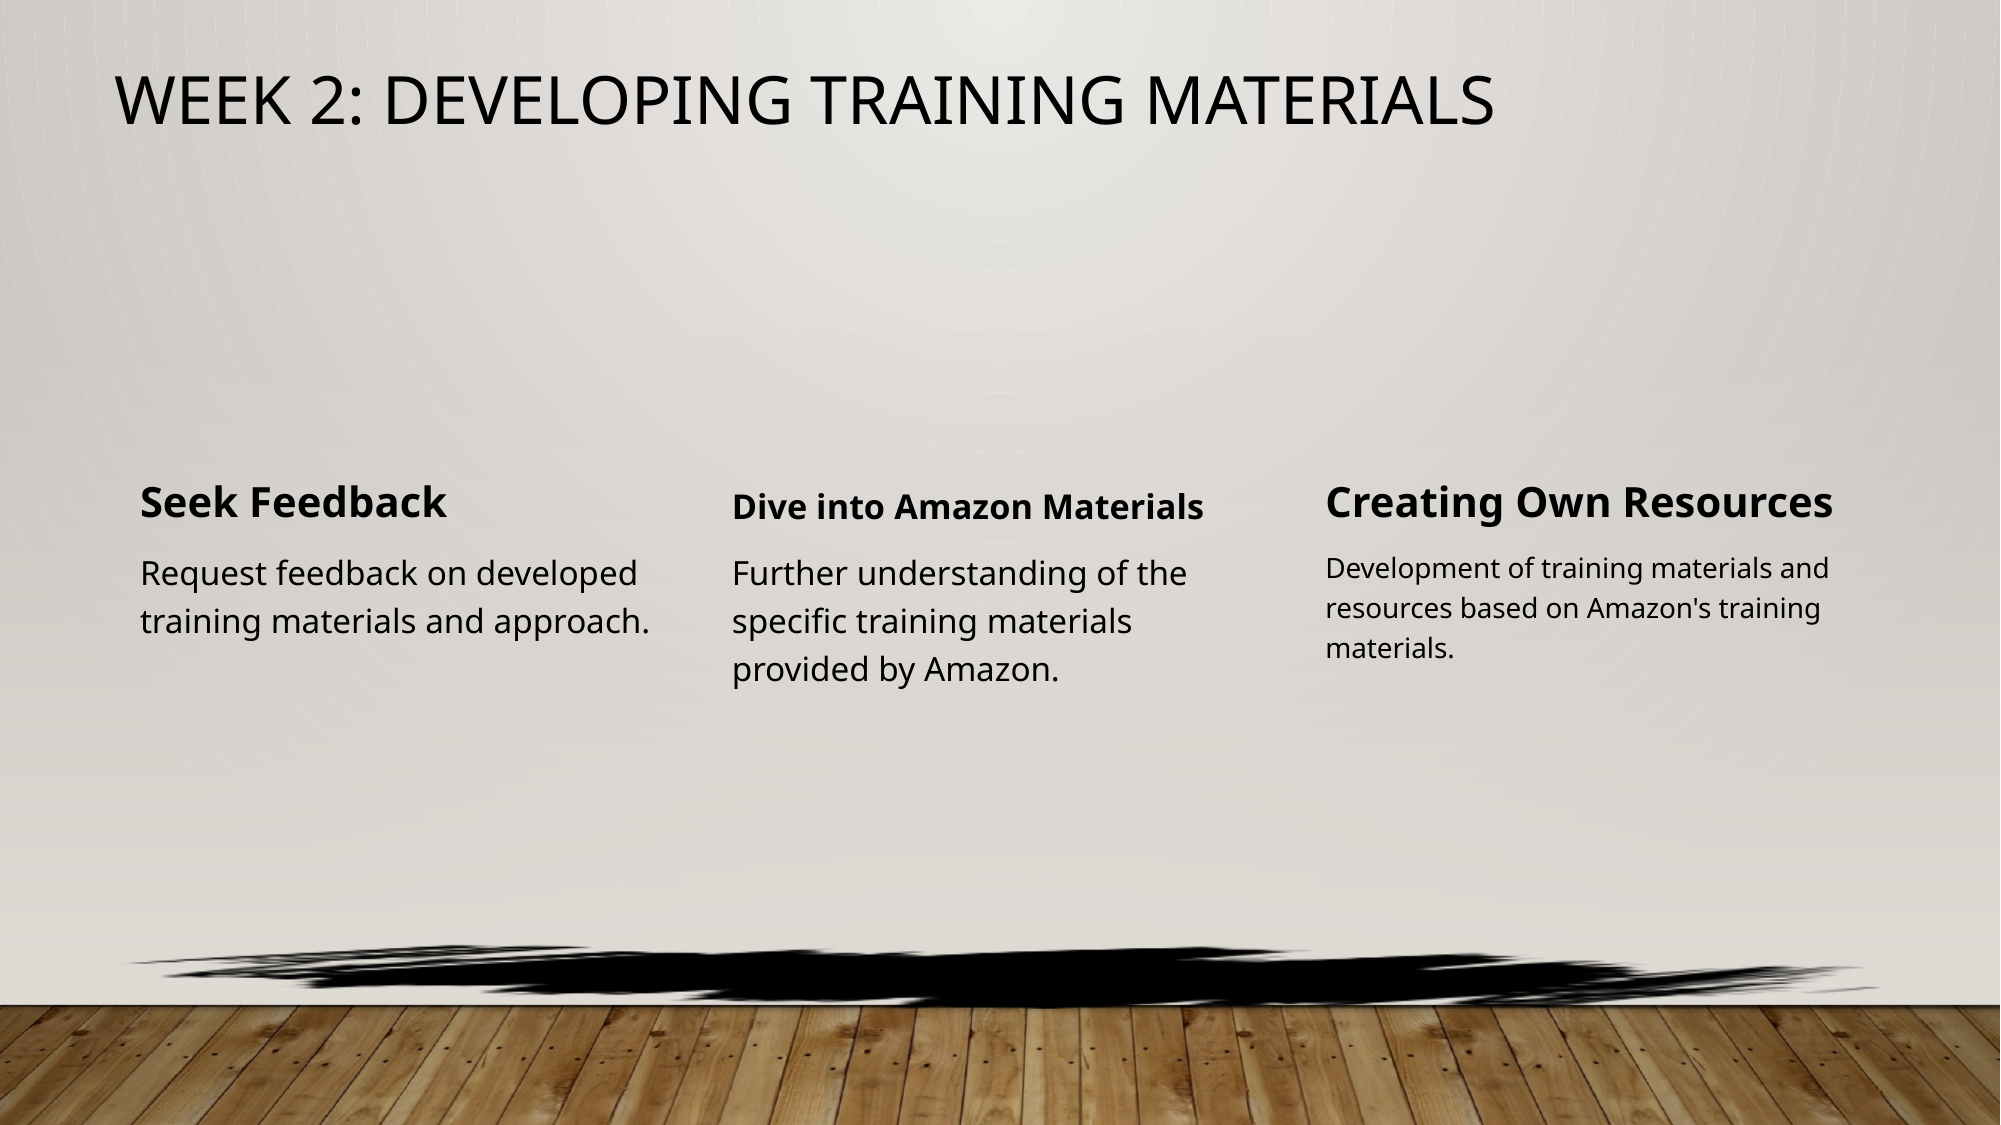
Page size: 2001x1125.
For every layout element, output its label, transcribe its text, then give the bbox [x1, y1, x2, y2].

list Seek Feedback [125, 436, 692, 534]
list Request feedback on developed training materials and approach. [125, 536, 692, 673]
picture [0, 933, 2000, 1125]
title Week 2: Developing Training Materials [99, 59, 1900, 262]
list Creating Own Resources [1310, 436, 1877, 534]
list Further understanding of the specific training materials provided by Amazon. [716, 536, 1284, 673]
list Development of training materials and resources based on Amazon's training materials. [1310, 536, 1877, 673]
list Dive into Amazon Materials [716, 436, 1284, 534]
